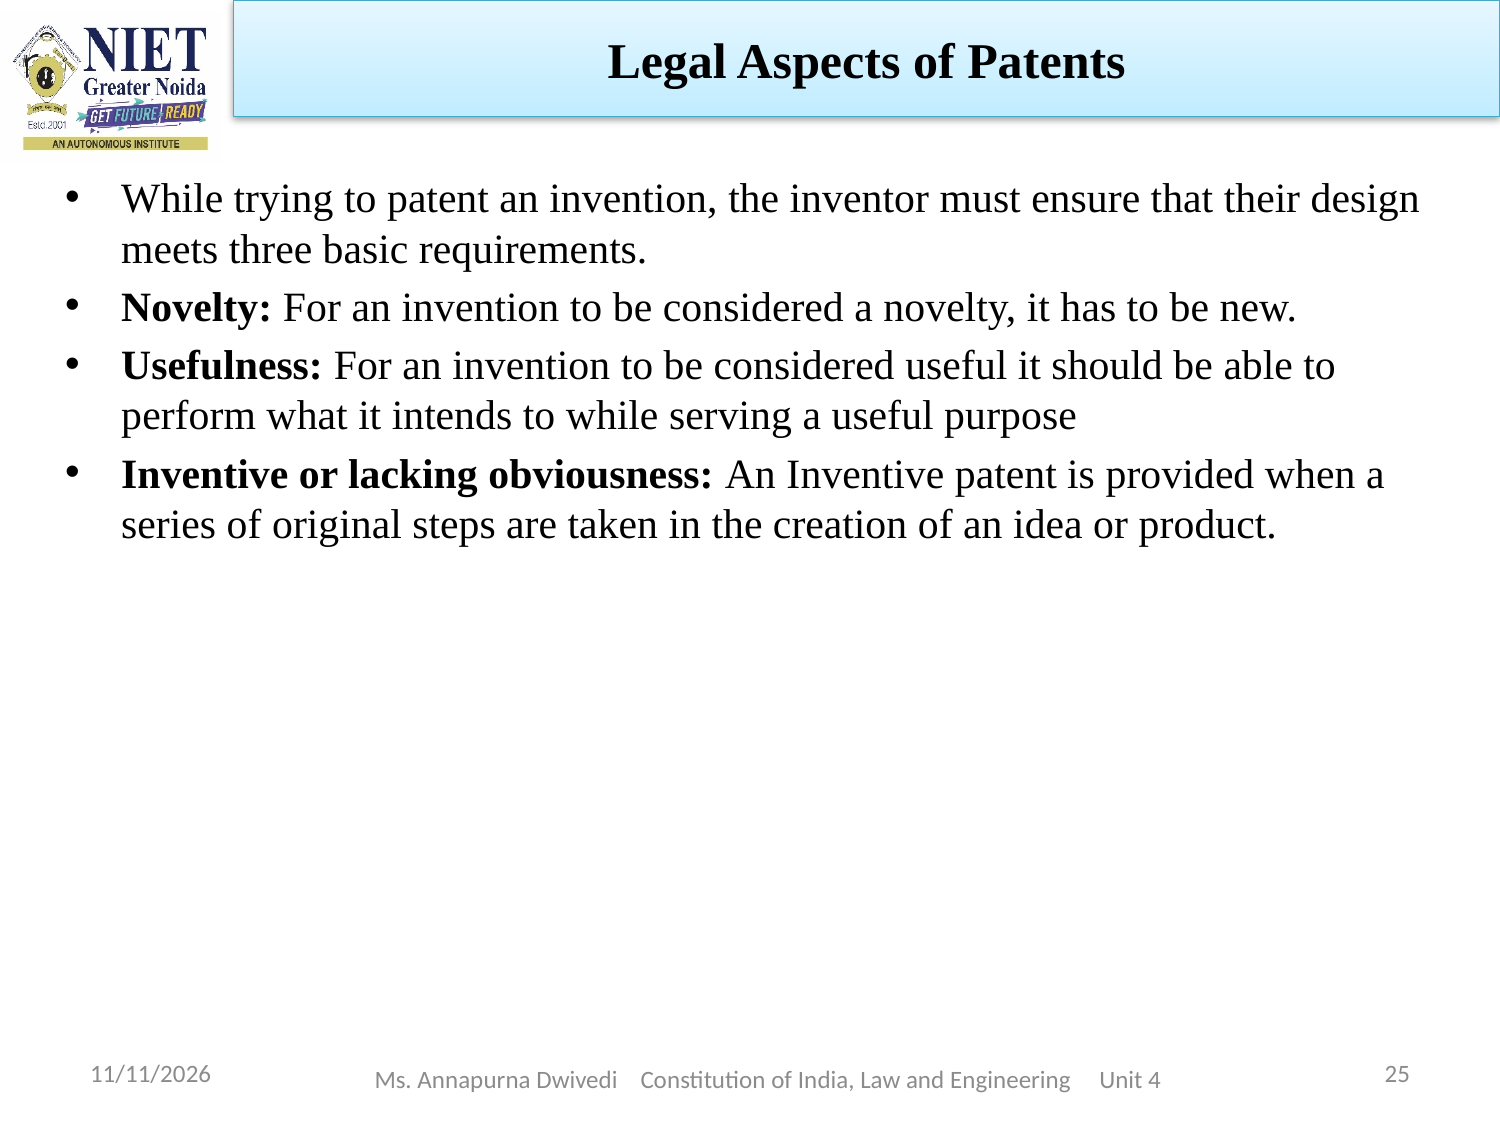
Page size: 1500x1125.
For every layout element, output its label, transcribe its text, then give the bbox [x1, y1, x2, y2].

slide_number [75, 1042, 237, 1103]
footer Ms. Annapurna Dwivedi Constitution of India, Law and Engineering Unit 4 [237, 1042, 1300, 1115]
text_box Legal Aspects of Patents [233, 0, 1500, 117]
picture [0, 11, 222, 163]
slide_number 25 [1074, 1042, 1425, 1103]
list While trying to patent an invention, the inventor must ensure that their design meets three basic requirements. Novelty: For an invention to be considered a novelty, it has to be new. Usefulness: For an invention to be considered useful it should be able to perform what it intends to while serving a useful purpose Inventive or lacking obviousness: An Inventive patent is provided when a series of original steps are taken in the creation of an idea or product. [50, 163, 1475, 1028]
